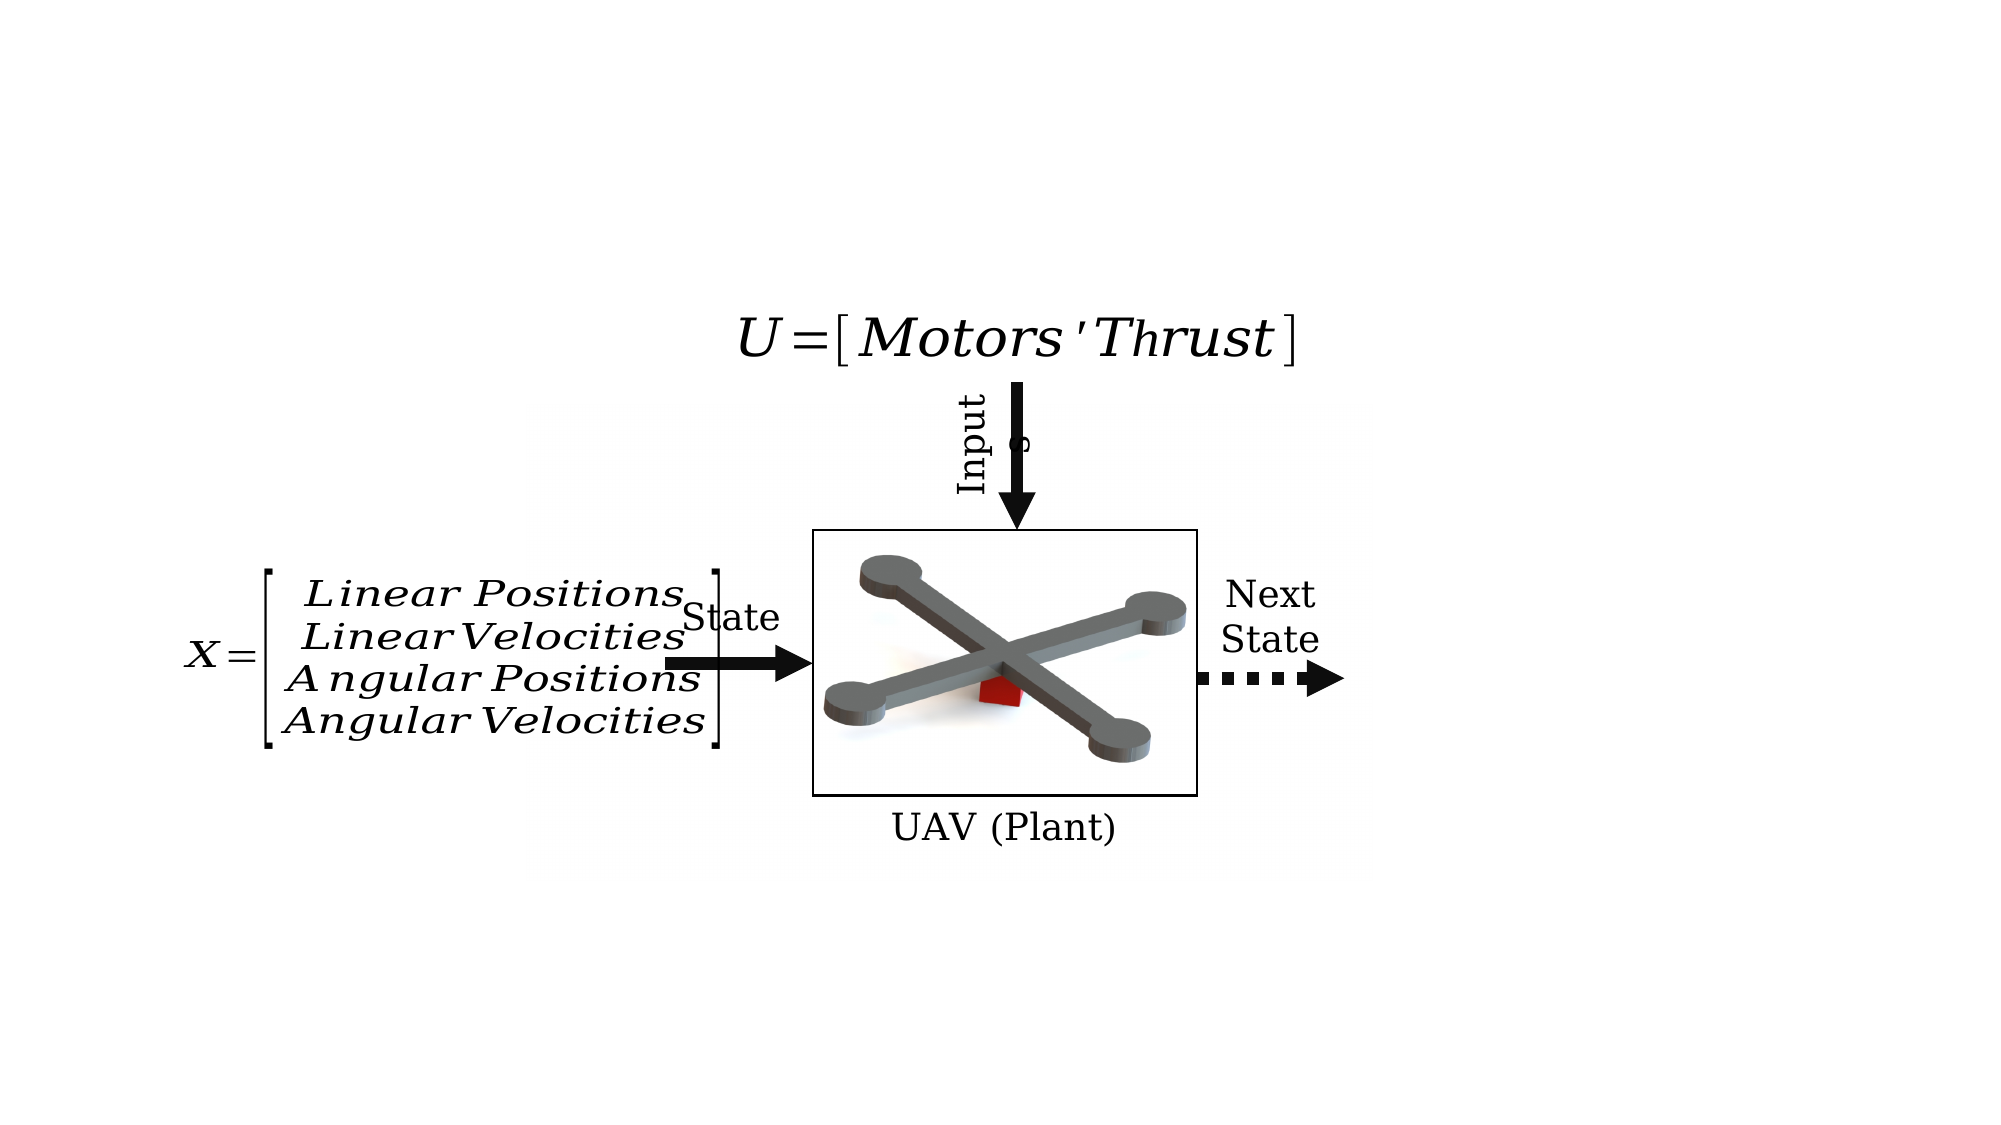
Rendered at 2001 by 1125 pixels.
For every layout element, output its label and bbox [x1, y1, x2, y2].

text_box [180, 310, 1373, 881]
